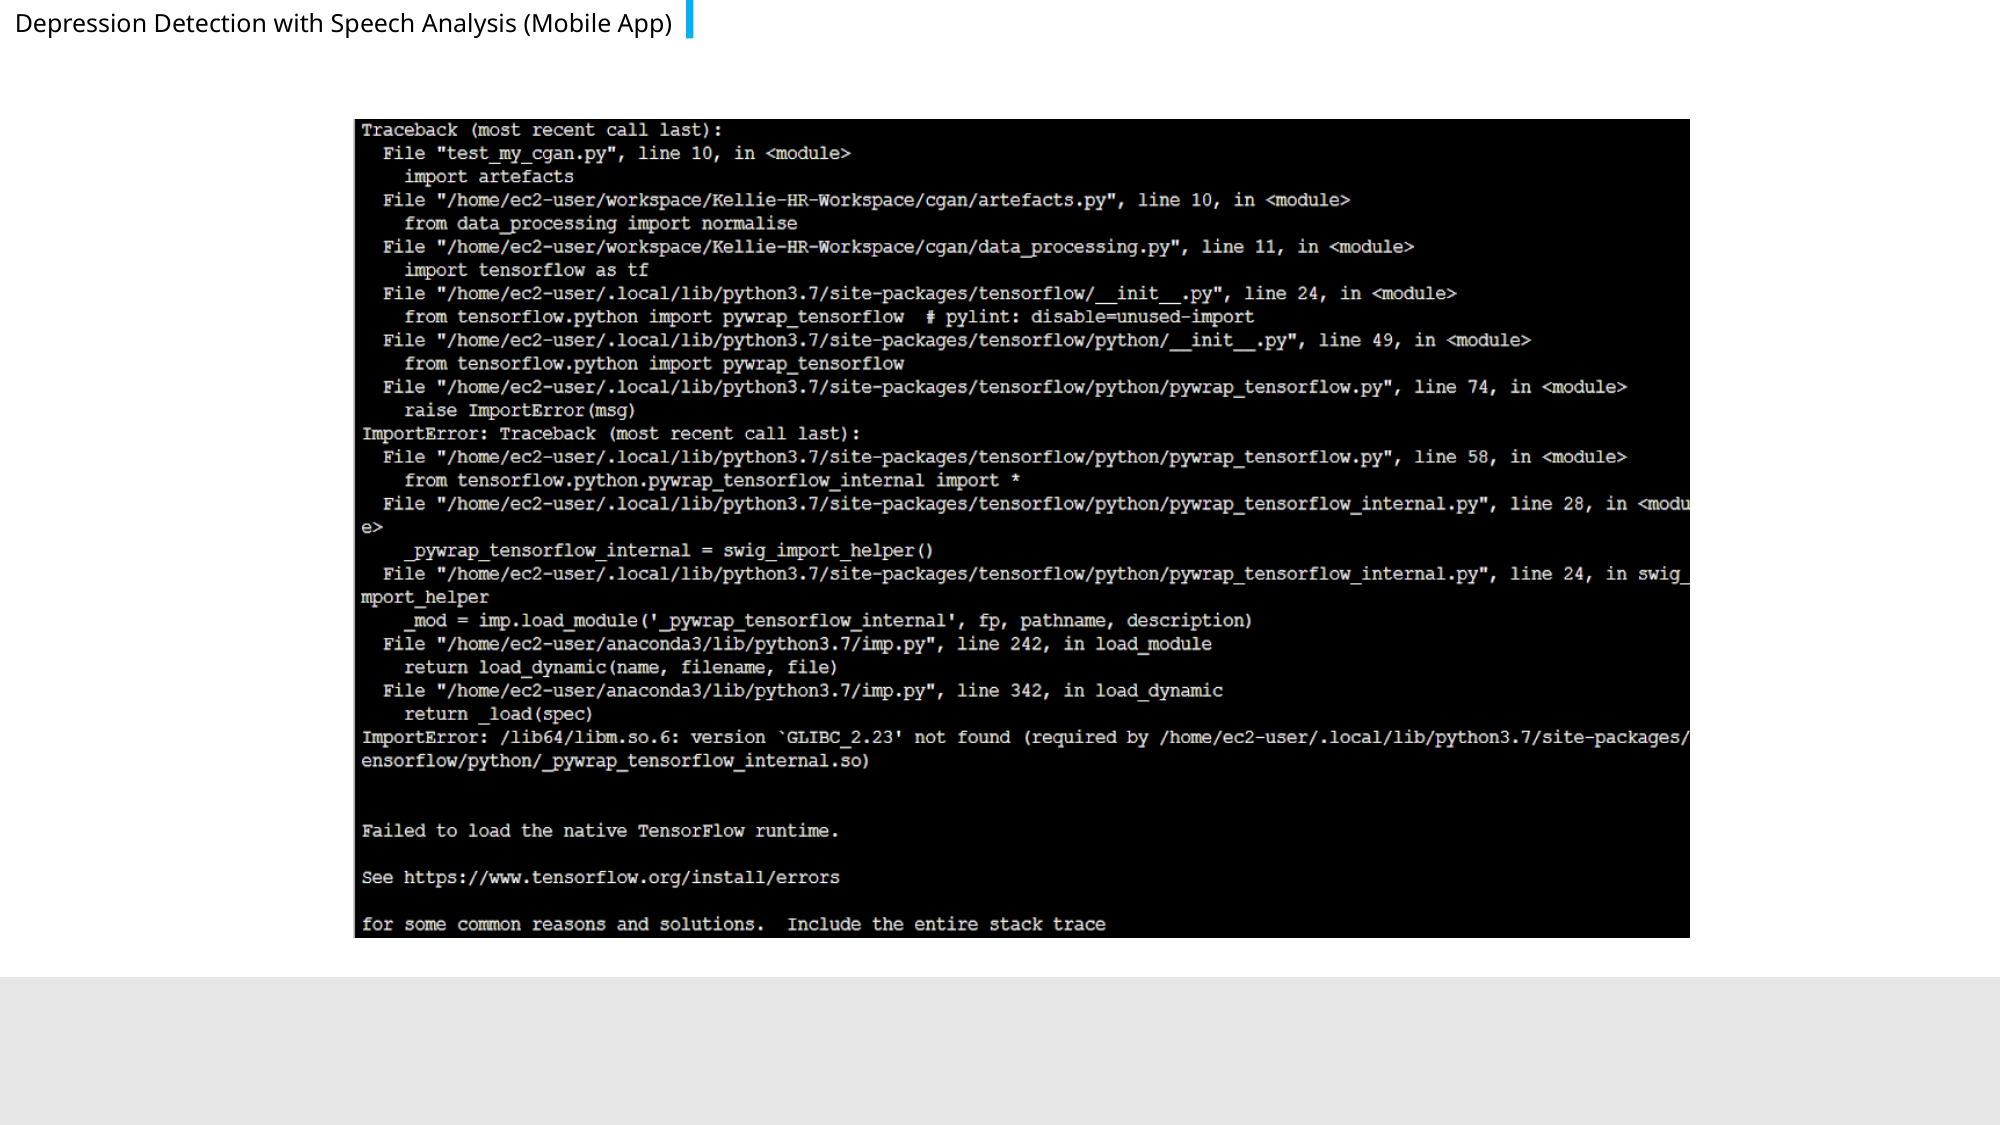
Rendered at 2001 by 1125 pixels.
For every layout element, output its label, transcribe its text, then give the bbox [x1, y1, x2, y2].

text_box Depression Detection with Speech Analysis (Mobile App) [0, 0, 707, 45]
text_box [685, 0, 695, 39]
picture [353, 119, 1690, 938]
text_box [0, 976, 2000, 1125]
